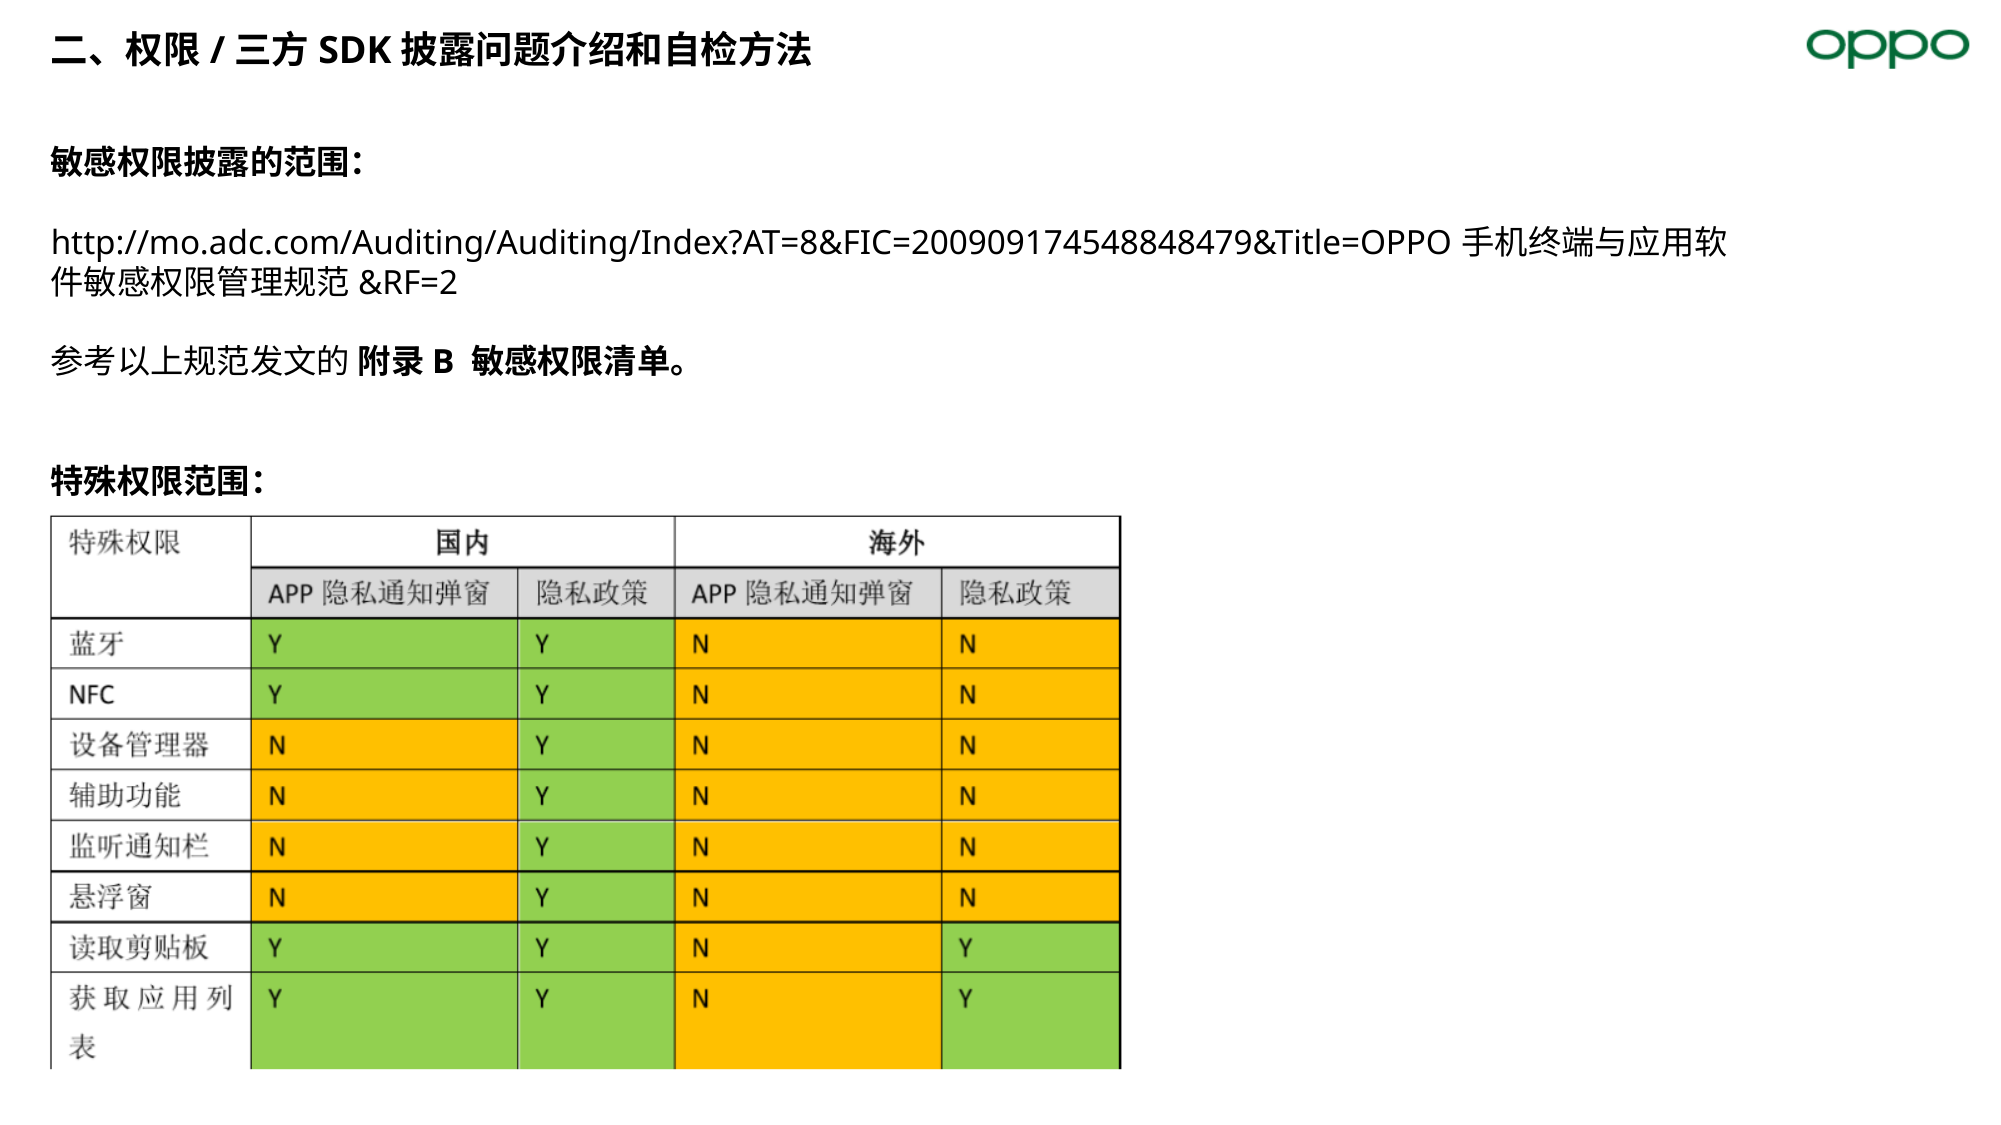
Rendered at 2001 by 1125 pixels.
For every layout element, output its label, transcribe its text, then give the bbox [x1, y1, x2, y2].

text_box 二、权限/三方SDK披露问题介绍和自检方法 [36, 18, 1705, 79]
text_box 敏感权限披露的范围： http://mo.adc.com/Auditing/Auditing/Index?AT=8&FIC=200909174548848479&Title=OPPO手机终端与应用软件敏感权限管理规范&RF=2 参考以上规范发文的 附录B 敏感权限清单。 特殊权限范围： [36, 133, 1765, 548]
picture [48, 512, 1129, 1078]
picture [1783, 16, 1982, 79]
